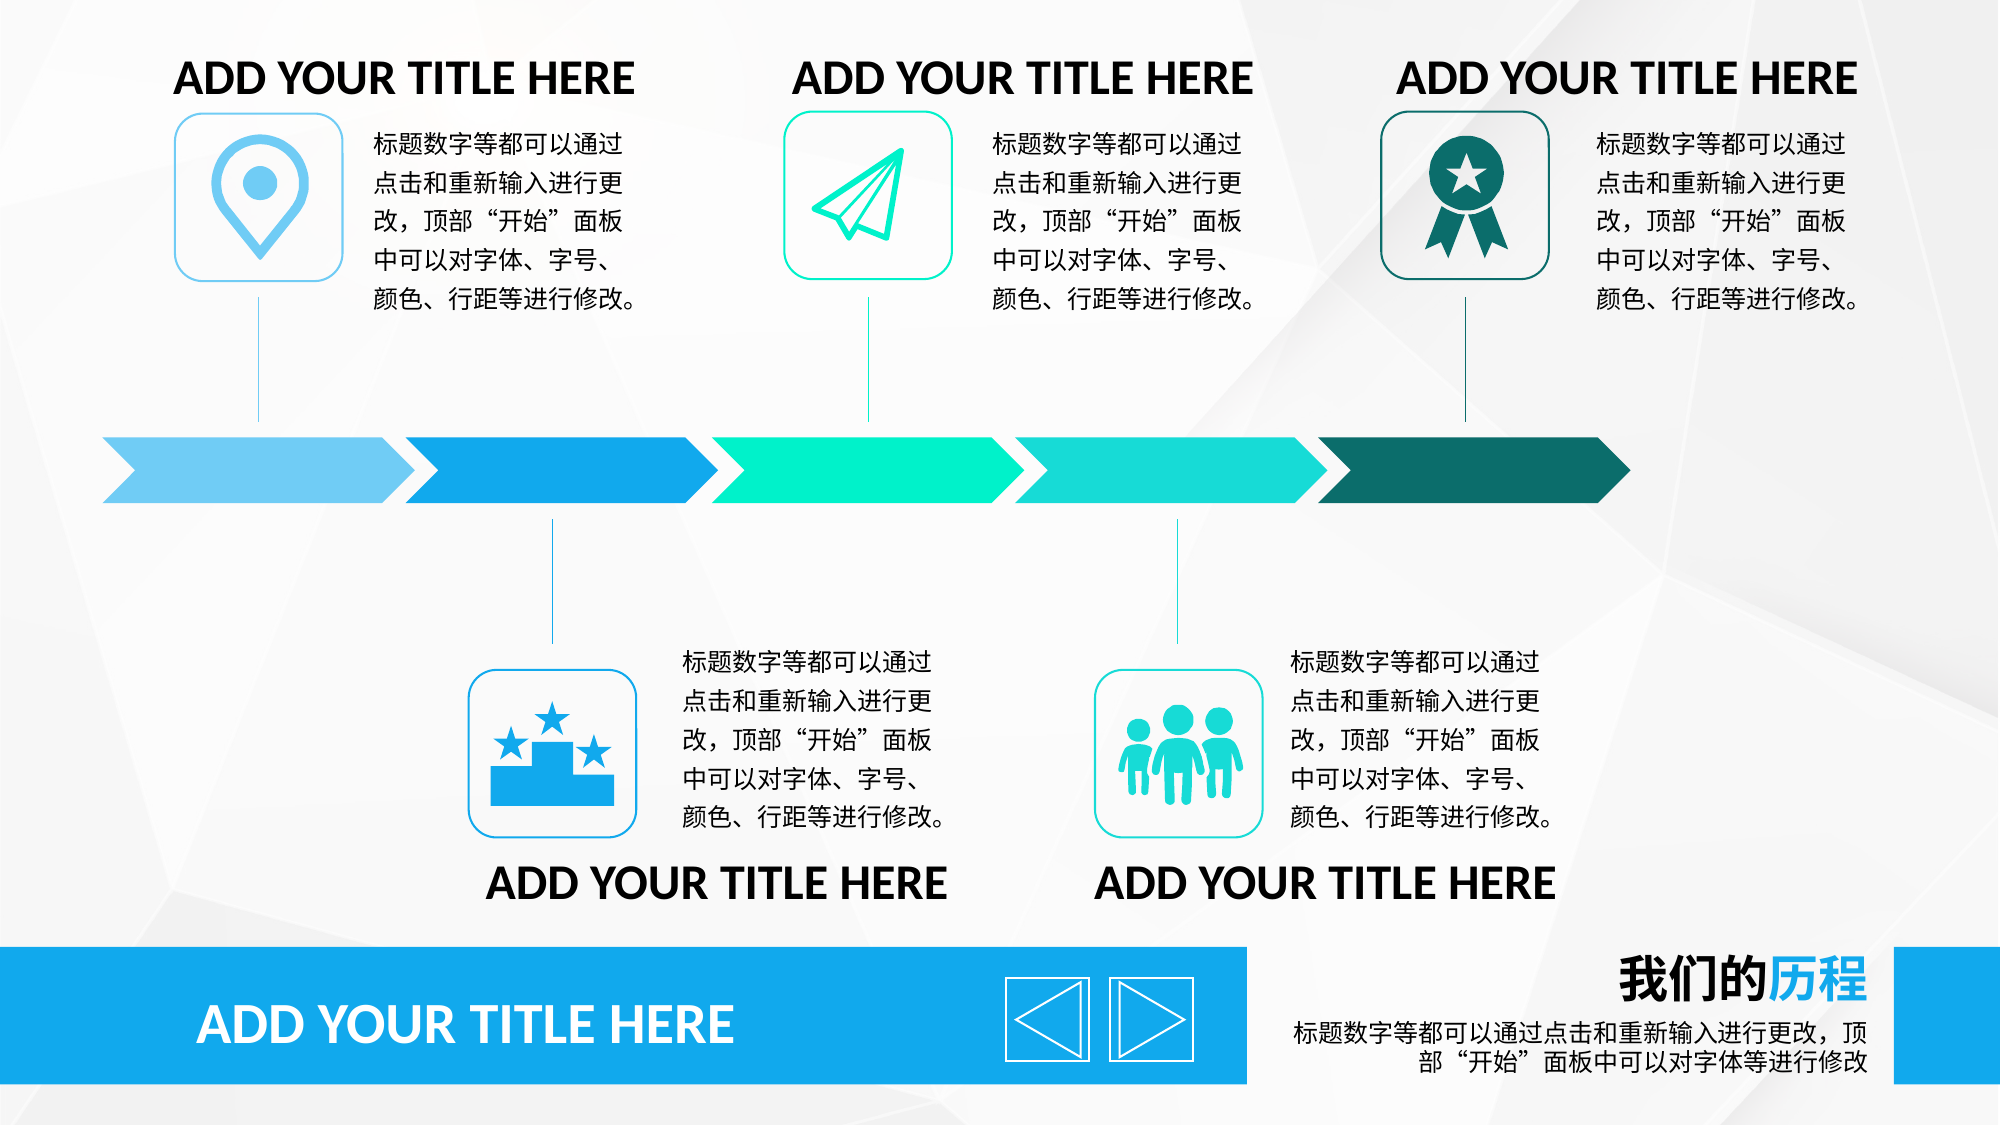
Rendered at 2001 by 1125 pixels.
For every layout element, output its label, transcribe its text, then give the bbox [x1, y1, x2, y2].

text_box [1424, 206, 1465, 259]
text_box ADD YOUR TITLE HERE [777, 37, 1272, 112]
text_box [1118, 704, 1244, 805]
text_box [1468, 206, 1509, 259]
text_box ADD YOUR TITLE HERE [470, 841, 966, 917]
text_box ADD YOUR TITLE HERE [1381, 37, 1876, 112]
text_box 标题数字等都可以通过点击和重新输入进行更改，顶部“开始”面板中可以对字体、字号、颜色、行距等进行修改。 [359, 111, 657, 322]
text_box [467, 668, 638, 839]
text_box 标题数字等都可以通过点击和重新输入进行更改，顶部“开始”面板中可以对字体、字号、颜色、行距等进行修改。 [1581, 111, 1880, 322]
text_box 标题数字等都可以通过点击和重新输入进行更改，顶部“开始”面板中可以对字体、字号、颜色、行距等进行修改。 [977, 111, 1276, 322]
text_box [811, 147, 904, 241]
text_box [1315, 436, 1633, 505]
text_box ADD YOUR TITLE HERE [1079, 841, 1574, 917]
text_box [1429, 135, 1505, 211]
text_box ADD YOUR TITLE HERE [158, 37, 653, 112]
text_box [211, 134, 309, 260]
text_box 标题数字等都可以通过点击和重新输入进行更改，顶部“开始”面板中可以对字体、字号、颜色、行距等进行修改。 [1275, 629, 1574, 840]
text_box [783, 112, 953, 281]
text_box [490, 701, 615, 806]
text_box 标题数字等都可以通过点击和重新输入进行更改，顶部“开始”面板中可以对字体等进行修改 [1261, 1009, 1883, 1085]
text_box [1380, 112, 1550, 281]
text_box [403, 436, 720, 505]
text_box [173, 112, 344, 283]
text_box 我们的历程 [1603, 940, 1951, 1015]
text_box [99, 436, 417, 505]
text_box 标题数字等都可以通过点击和重新输入进行更改，顶部“开始”面板中可以对字体、字号、颜色、行距等进行修改。 [667, 629, 966, 840]
text_box ADD YOUR TITLE HERE [181, 978, 775, 1063]
text_box [709, 436, 1026, 505]
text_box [1006, 978, 1194, 1062]
text_box [1012, 436, 1329, 505]
text_box [1093, 668, 1264, 839]
